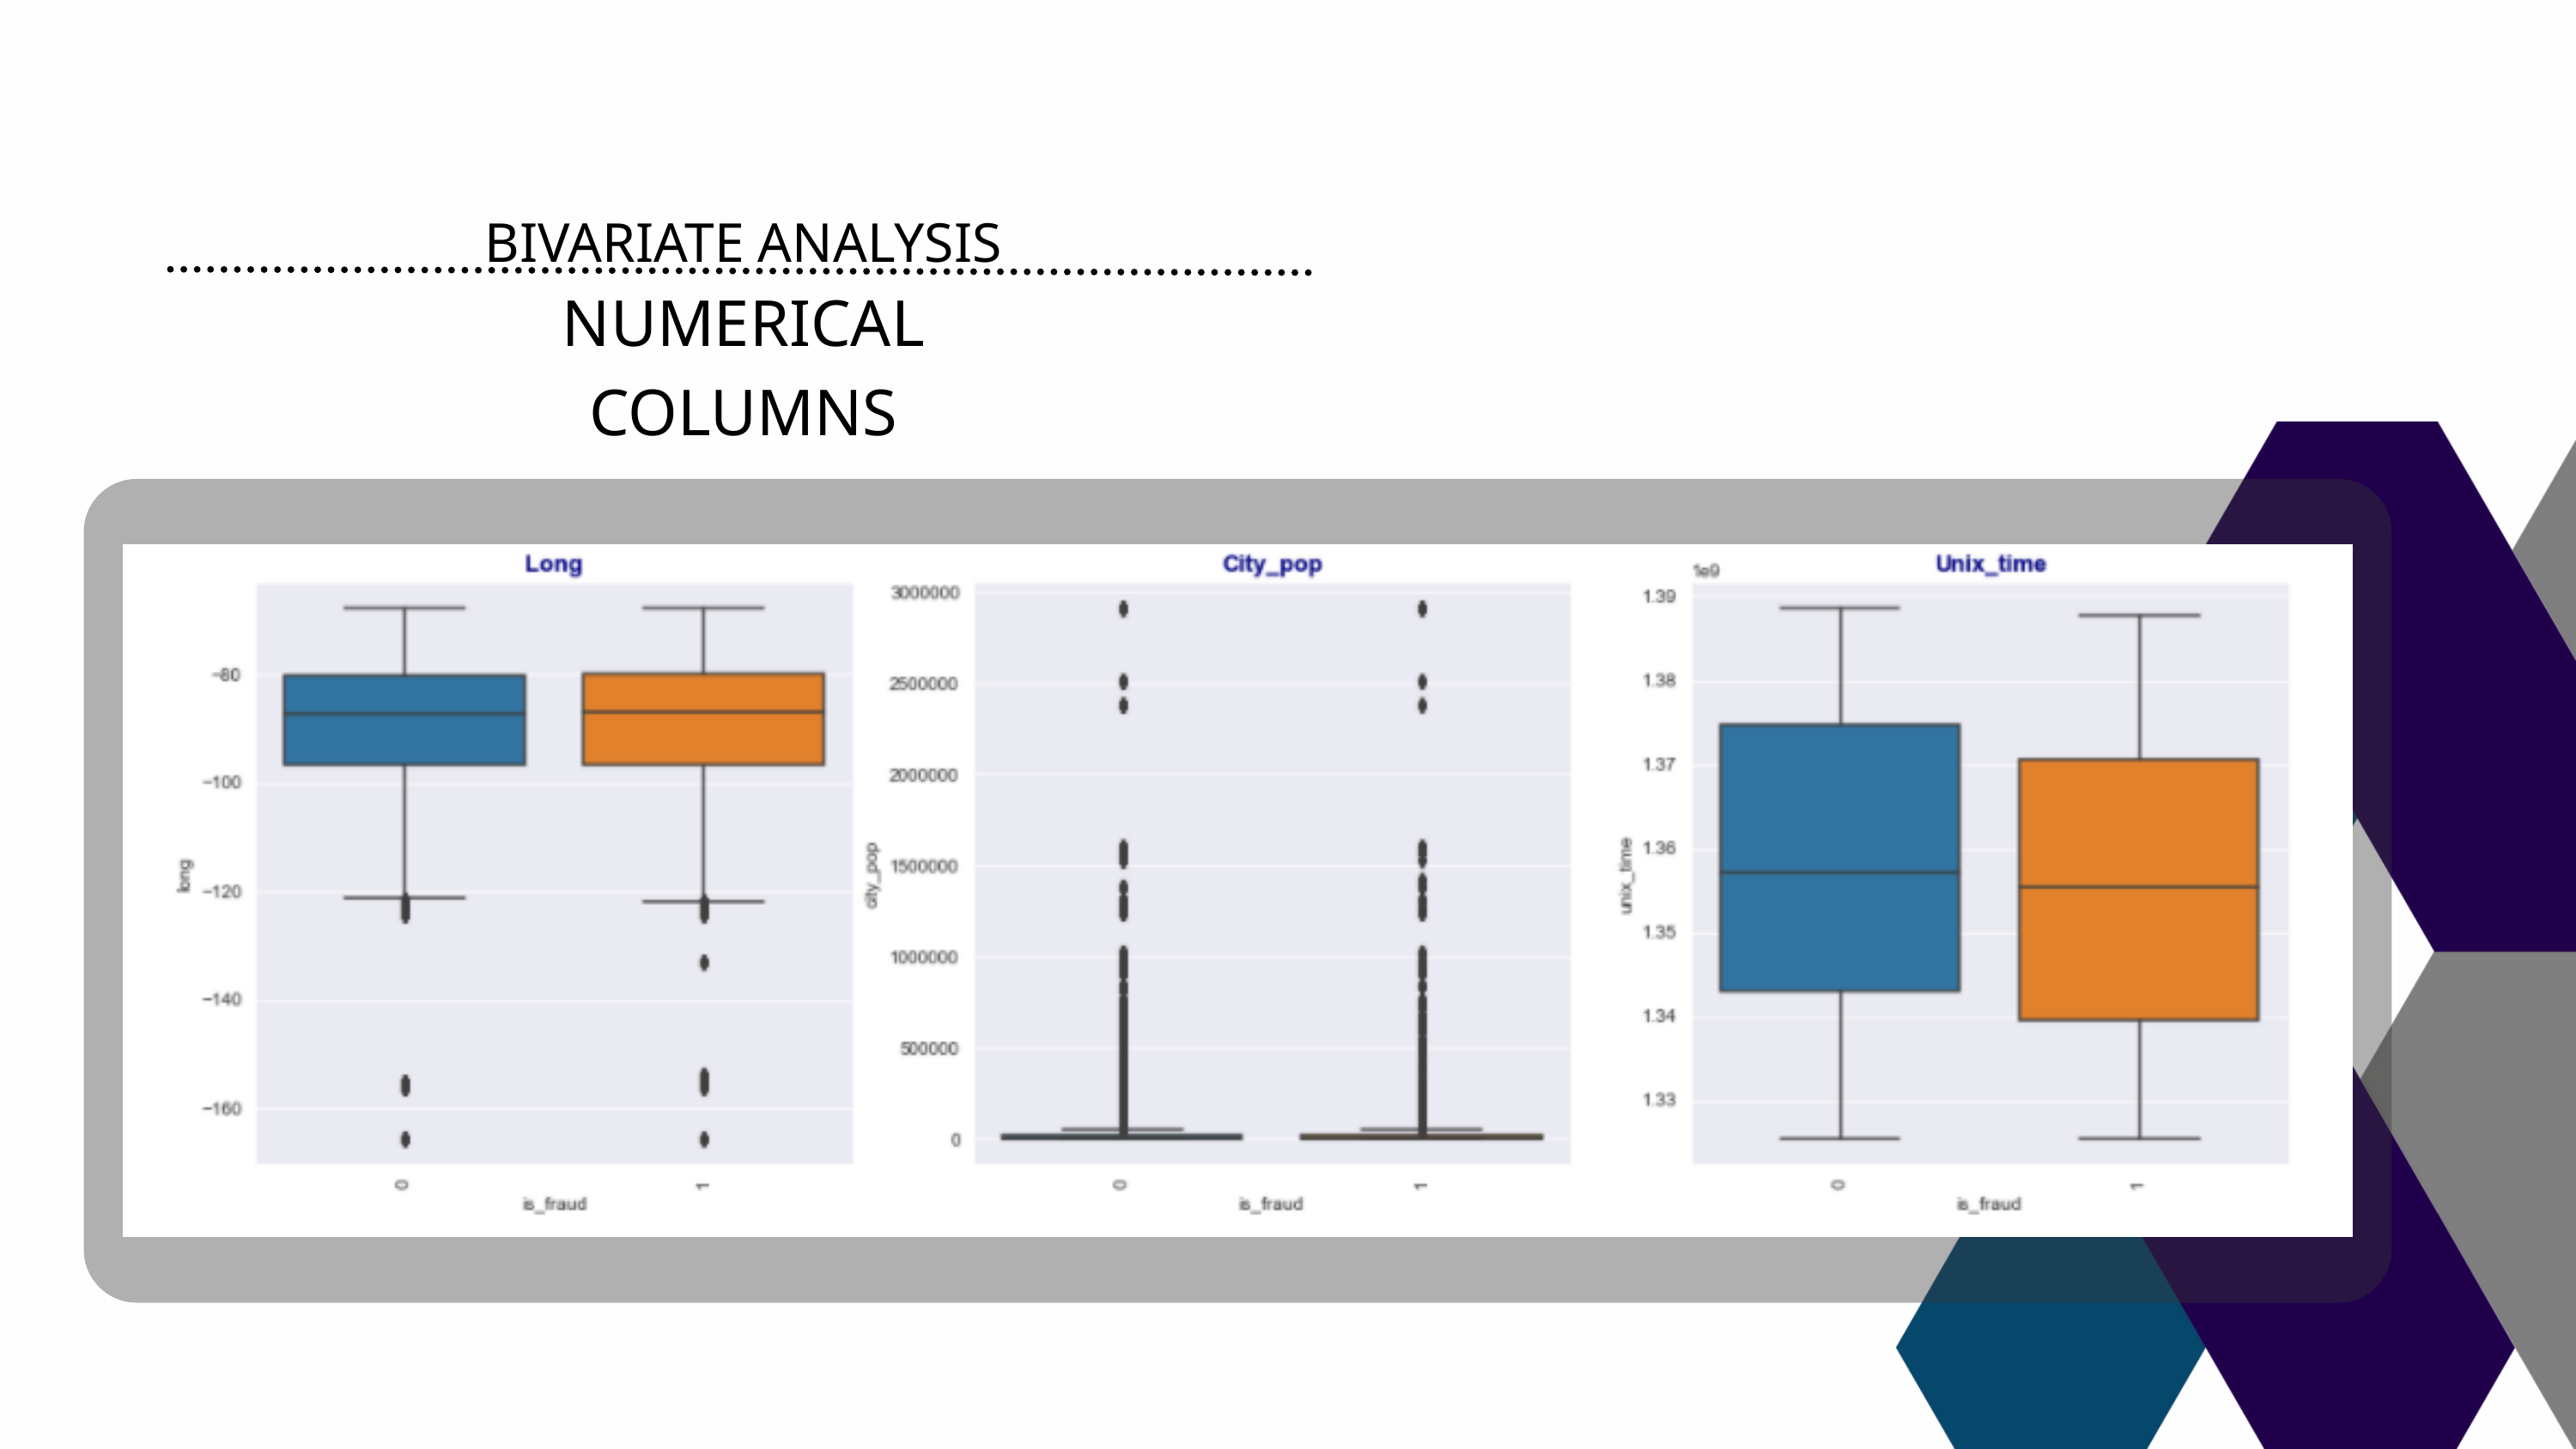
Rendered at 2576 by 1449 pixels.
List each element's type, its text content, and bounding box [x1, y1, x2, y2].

picture [1896, 421, 2576, 1449]
text_box BIVARIATE ANALYSIS [192, 127, 1296, 273]
picture [122, 544, 2354, 1237]
text_box NUMERICAL COLUMNS [402, 270, 1085, 448]
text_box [83, 478, 2392, 1303]
